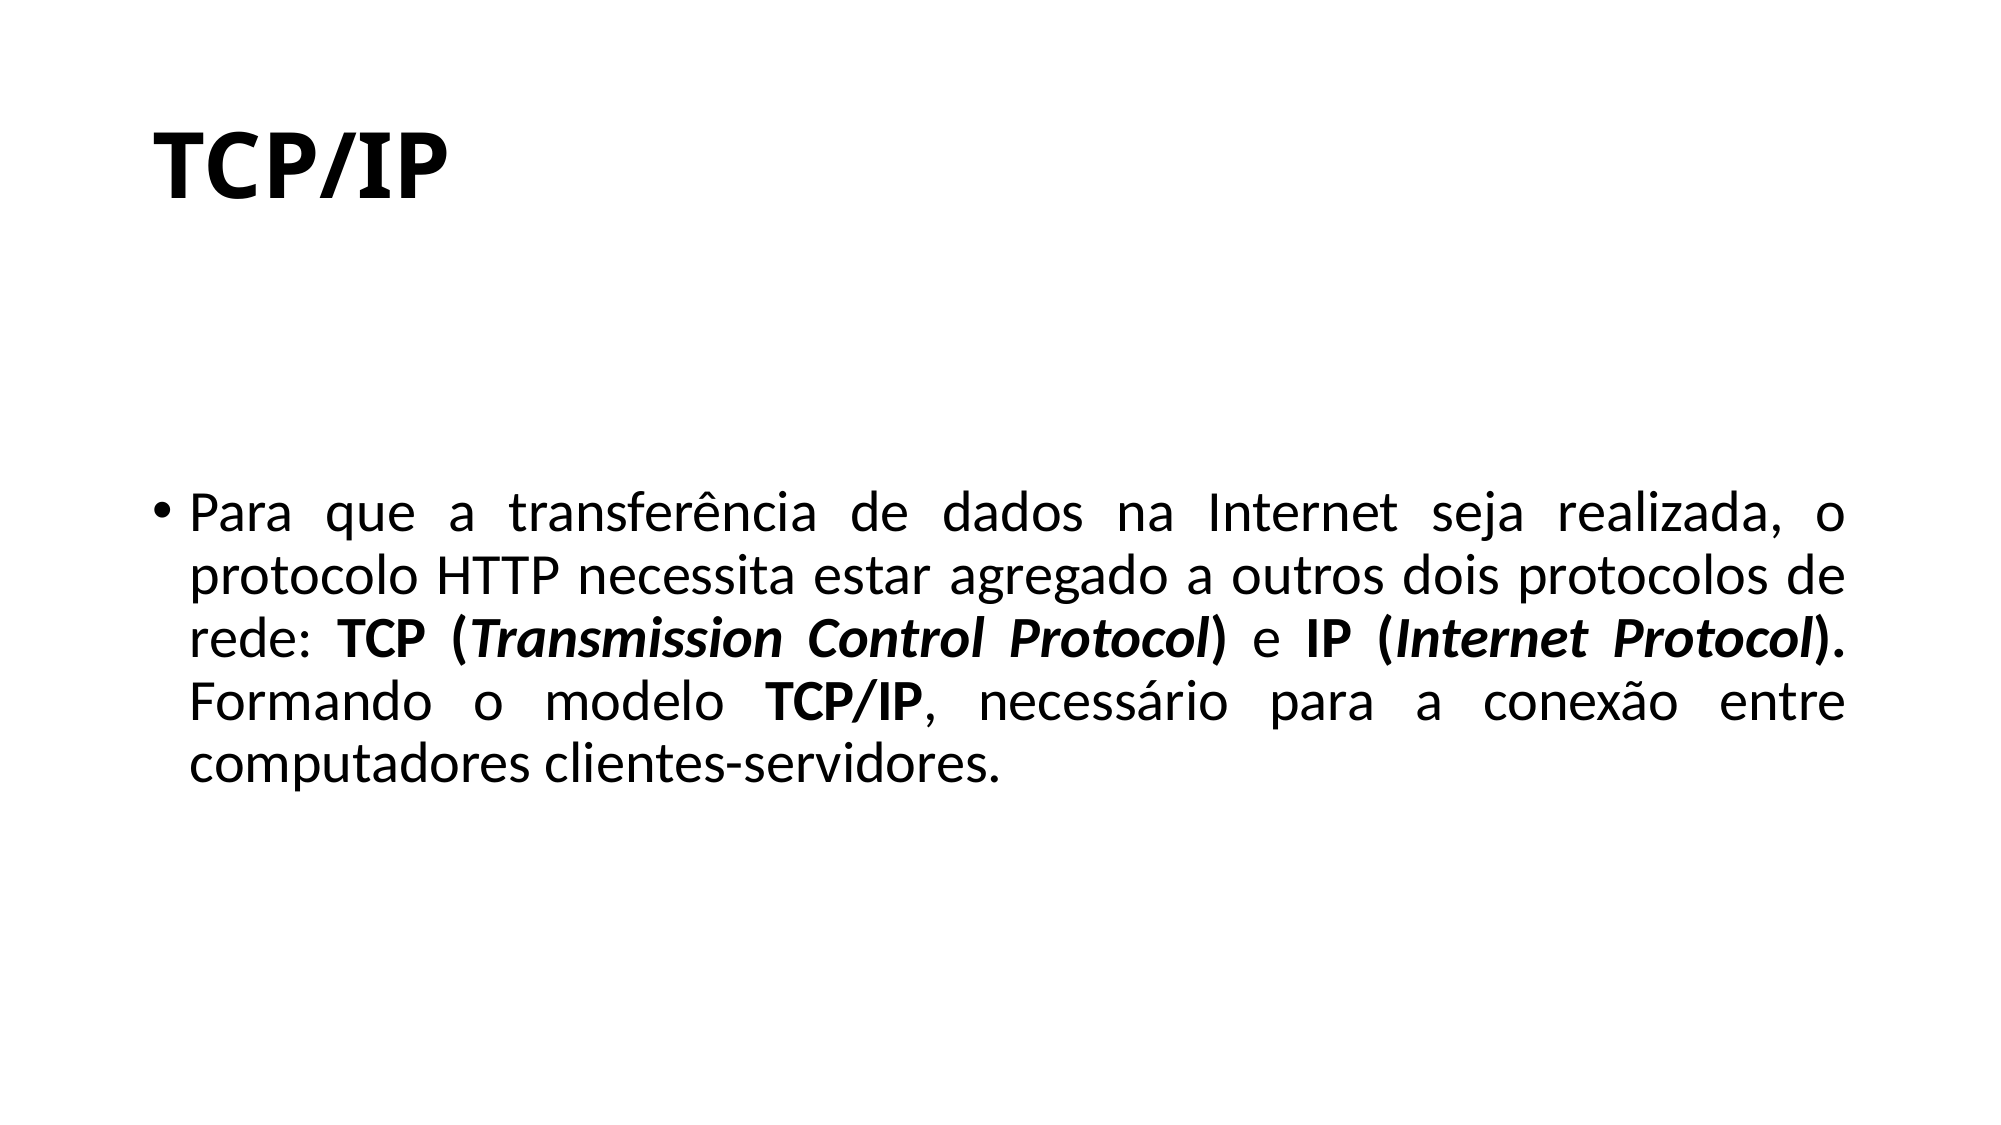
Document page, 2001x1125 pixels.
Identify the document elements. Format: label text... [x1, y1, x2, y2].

title TCP/IP [137, 59, 1863, 278]
list Para que a transferência de dados na Internet seja realizada, o protocolo HTTP necessita estar agregado a outros dois protocolos de rede: TCP (Transmission Control Protocol) e IP (Internet Protocol). Formando o modelo TCP/IP, necessário para a conexão entre computadores clientes-servidores. [137, 299, 1863, 1014]
